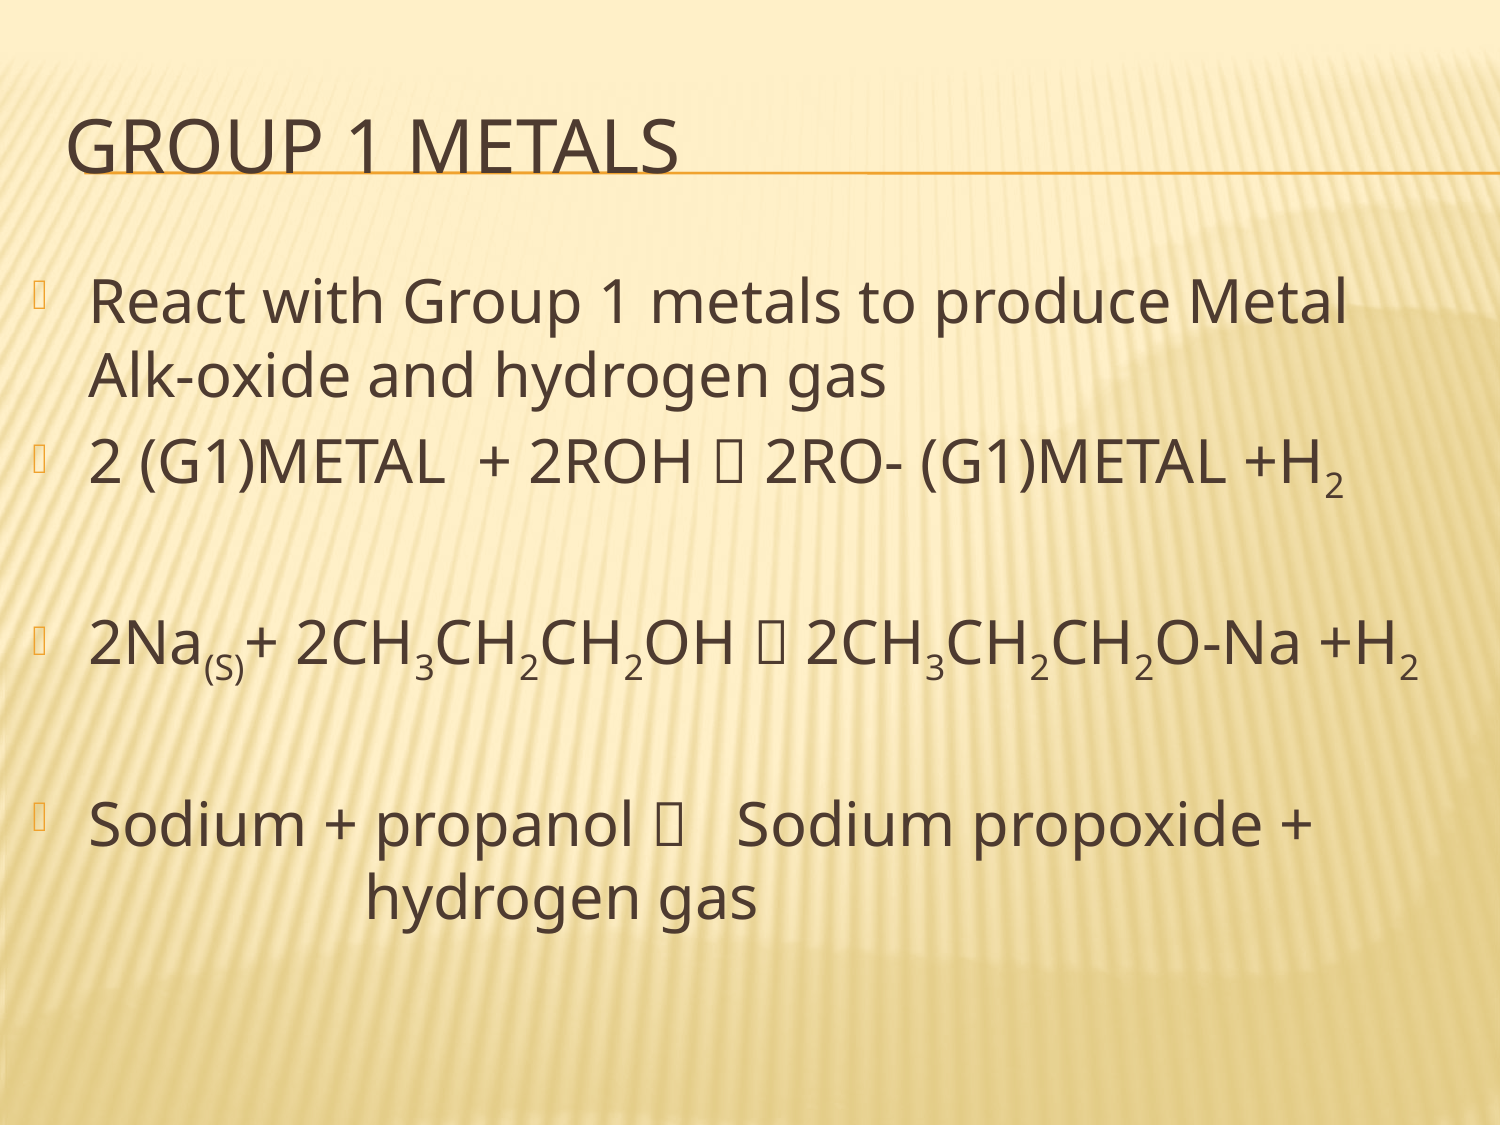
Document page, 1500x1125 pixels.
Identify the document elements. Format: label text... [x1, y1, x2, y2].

title Group 1 metals [50, 75, 1475, 213]
list React with Group 1 metals to produce Metal Alk-oxide and hydrogen gas 2 (G1)METAL + 2ROH  2RO- (G1)METAL +H2 2Na(S)+ 2CH3CH2CH2OH  2CH3CH2CH2O-Na +H2 Sodium + propanol  Sodium propoxide + hydrogen gas [17, 254, 1475, 998]
